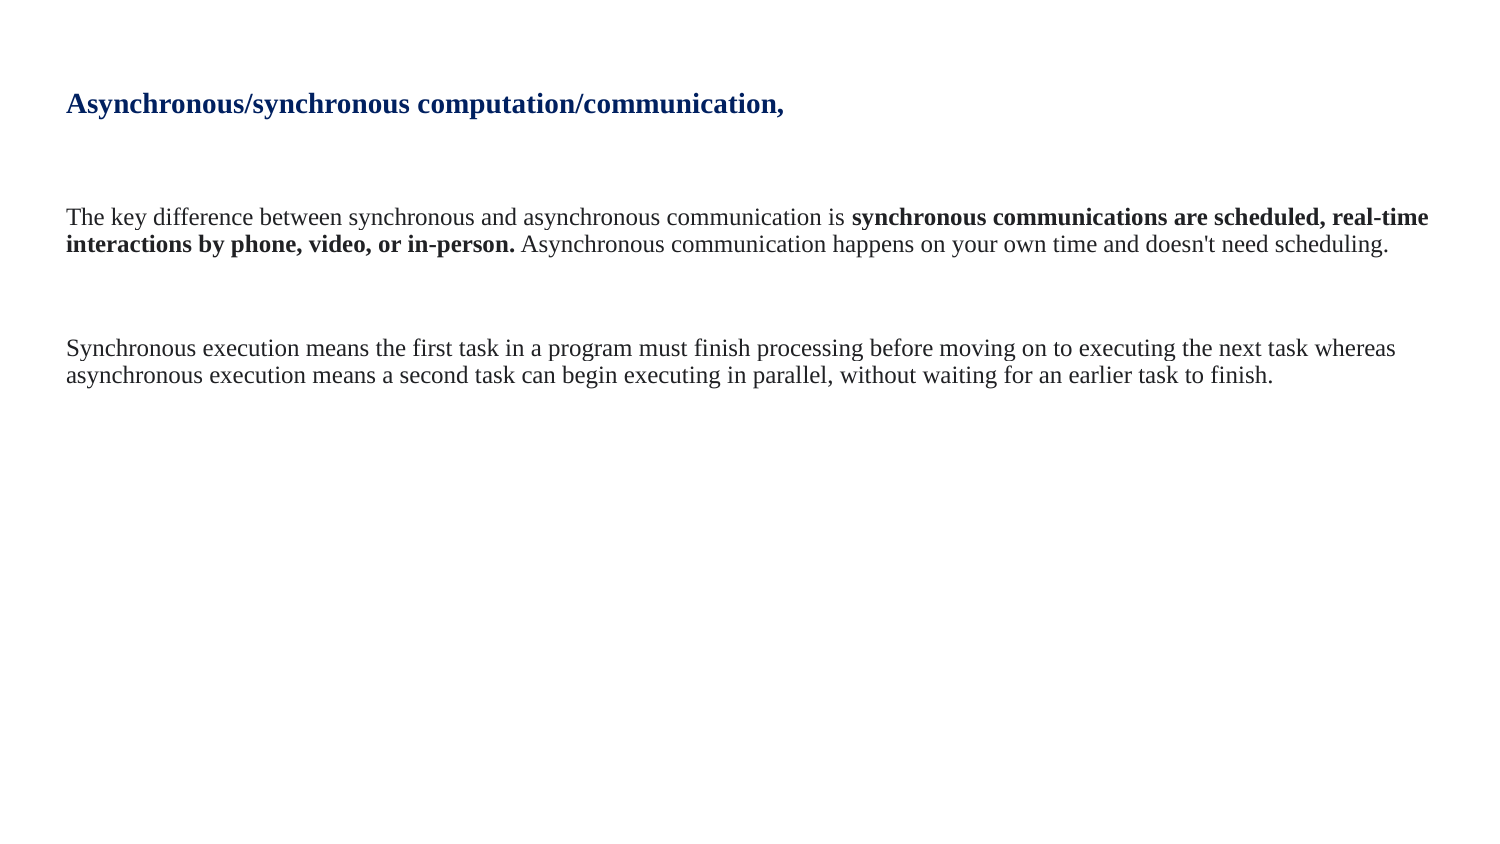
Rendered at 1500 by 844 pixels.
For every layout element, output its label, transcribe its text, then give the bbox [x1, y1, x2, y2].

title Asynchronous/synchronous computation/communication, [51, 72, 1449, 167]
list The key difference between synchronous and asynchronous communication is synchronous communications are scheduled, real-time interactions by phone, video, or in-person. Asynchronous communication happens on your own time and doesn't need scheduling. Synchronous execution means the first task in a program must finish processing before moving on to executing the next task whereas asynchronous execution means a second task can begin executing in parallel, without waiting for an earlier task to finish. [51, 189, 1449, 750]
